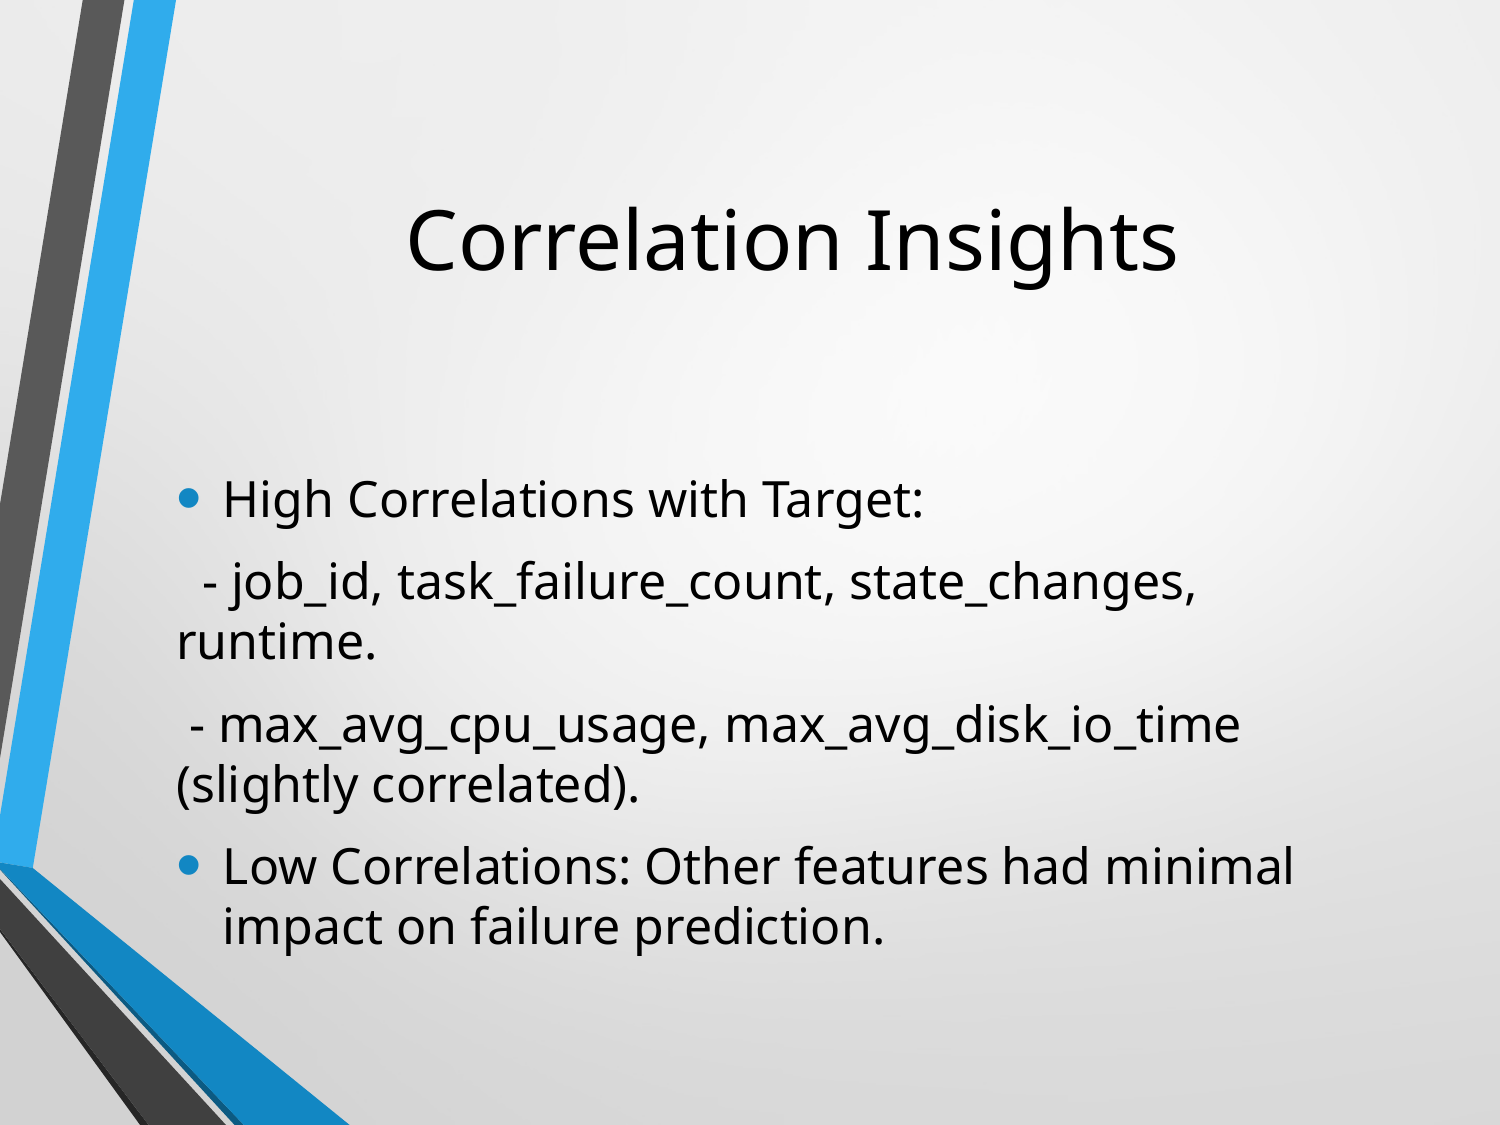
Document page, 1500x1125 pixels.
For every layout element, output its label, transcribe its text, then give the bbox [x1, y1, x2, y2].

title Correlation Insights [161, 75, 1425, 400]
list High Correlations with Target: - job_id, task_failure_count, state_changes, runtime. - max_avg_cpu_usage, max_avg_disk_io_time (slightly correlated). Low Correlations: Other features had minimal impact on failure prediction. [161, 437, 1425, 985]
